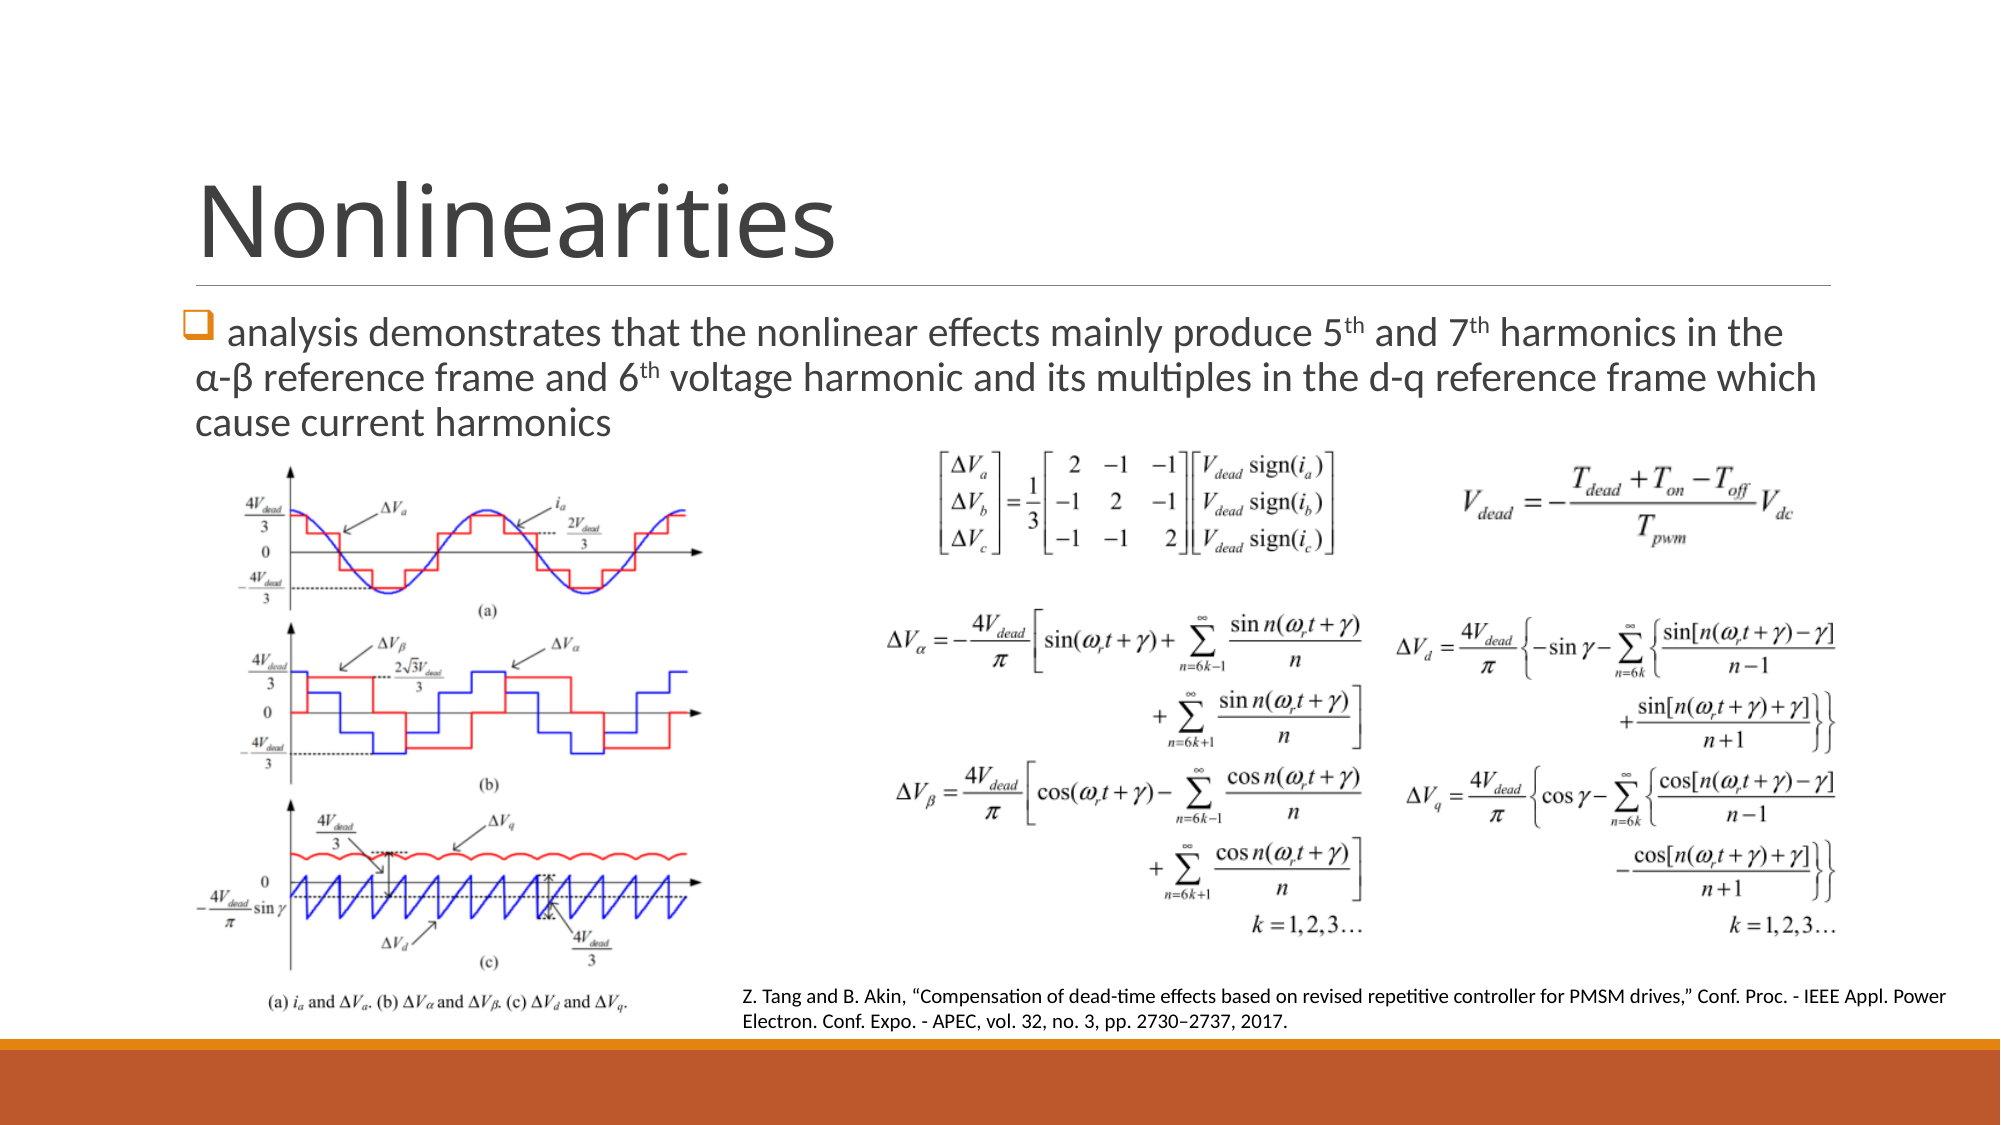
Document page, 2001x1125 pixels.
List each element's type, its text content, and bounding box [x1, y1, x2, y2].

picture [1453, 437, 1827, 566]
title Nonlinearities [180, 47, 1830, 285]
picture [876, 598, 1868, 946]
picture [179, 457, 737, 1026]
text_box Z. Tang and B. Akin, “Compensation of dead-time effects based on revised repetitive controller for PMSM drives,” Conf. Proc. - IEEE Appl. Power Electron. Conf. Expo. - APEC, vol. 32, no. 3, pp. 2730–2737, 2017. [727, 975, 1968, 1040]
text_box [930, 438, 1349, 566]
list analysis demonstrates that the nonlinear effects mainly produce 5th and 7th harmonics in the α-β reference frame and 6th voltage harmonic and its multiples in the d-q reference frame which cause current harmonics [180, 302, 1830, 963]
